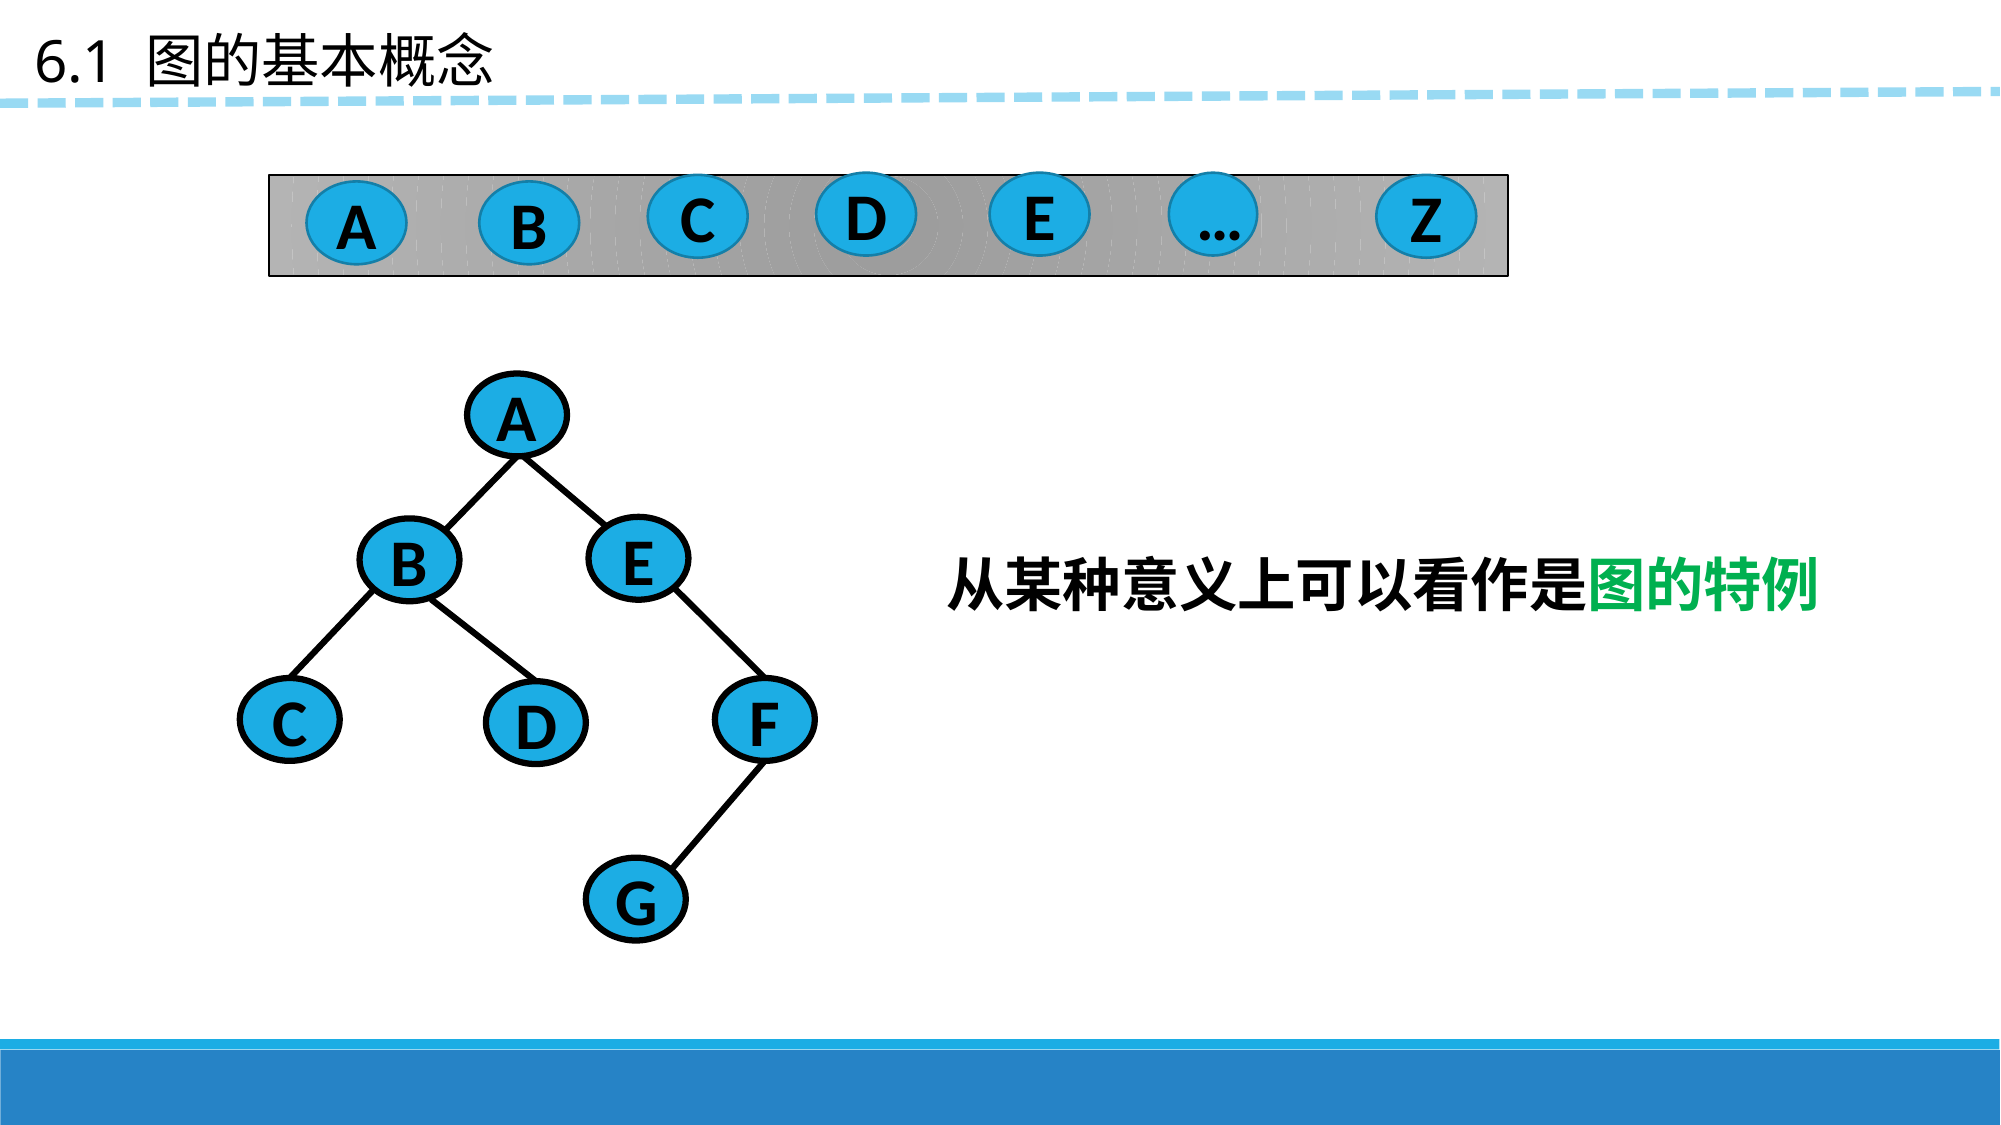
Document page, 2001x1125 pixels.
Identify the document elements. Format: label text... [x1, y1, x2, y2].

text_box G [584, 856, 688, 942]
text_box C [238, 676, 342, 763]
text_box B [358, 517, 461, 603]
text_box F [713, 677, 817, 762]
text_box C [646, 173, 749, 260]
text_box … [1167, 171, 1259, 257]
text_box 从某种意义上可以看作是图的特例 [931, 541, 1886, 626]
text_box E [988, 171, 1091, 257]
text_box 6.1 图的基本概念 [19, 16, 660, 87]
text_box D [814, 171, 918, 257]
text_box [670, 760, 766, 871]
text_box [289, 588, 375, 679]
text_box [521, 454, 609, 529]
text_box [444, 455, 518, 531]
text_box E [587, 515, 690, 602]
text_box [673, 586, 766, 679]
text_box [268, 174, 1509, 277]
text_box A [305, 180, 408, 266]
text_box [0, 91, 2000, 104]
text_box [430, 598, 537, 682]
text_box Z [1374, 173, 1478, 260]
text_box D [484, 680, 588, 766]
text_box A [465, 372, 569, 452]
text_box B [477, 180, 581, 266]
